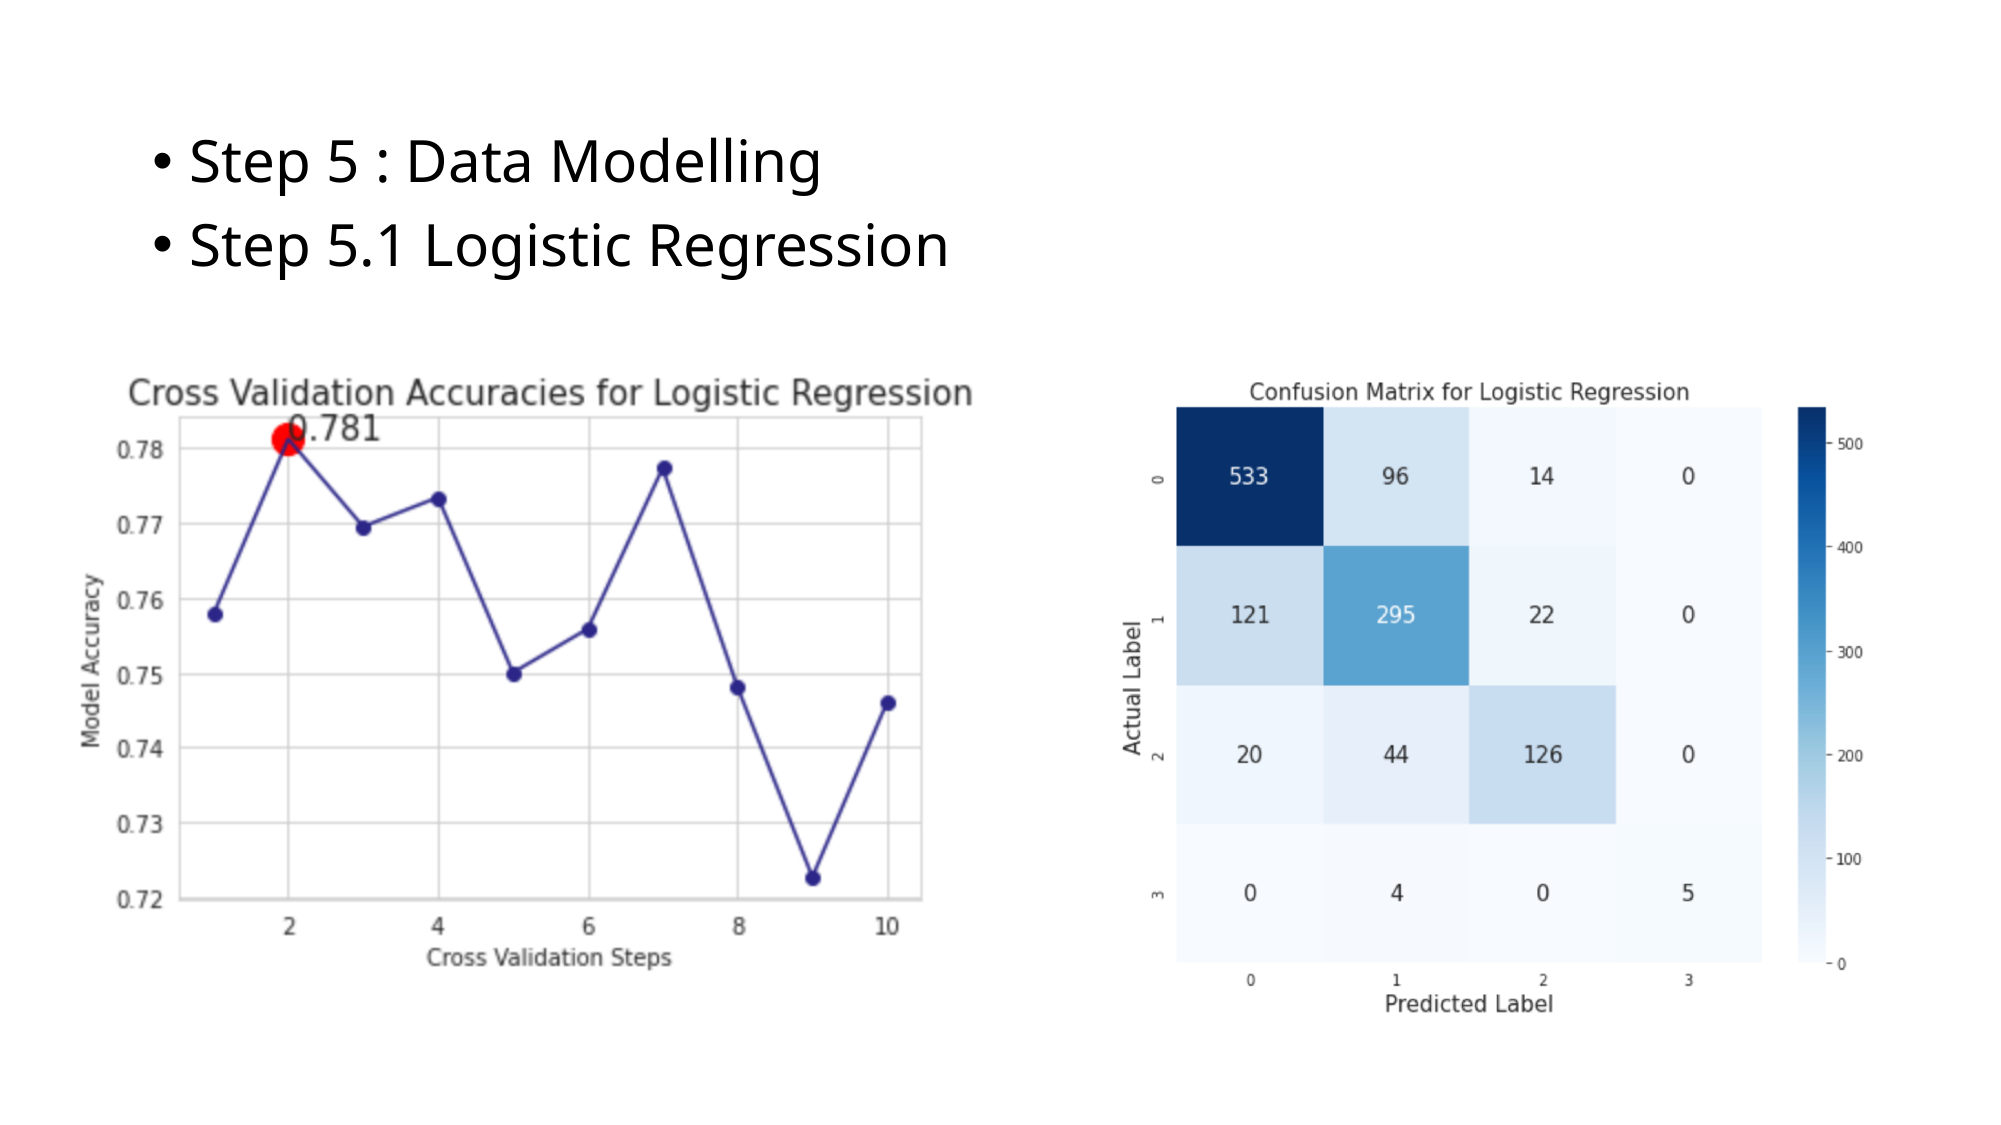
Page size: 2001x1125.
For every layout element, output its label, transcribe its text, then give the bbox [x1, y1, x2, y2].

picture [57, 372, 1040, 988]
list Step 5 : Data Modelling Step 5.1 Logistic Regression [137, 124, 1863, 1014]
picture [1083, 372, 1885, 1032]
